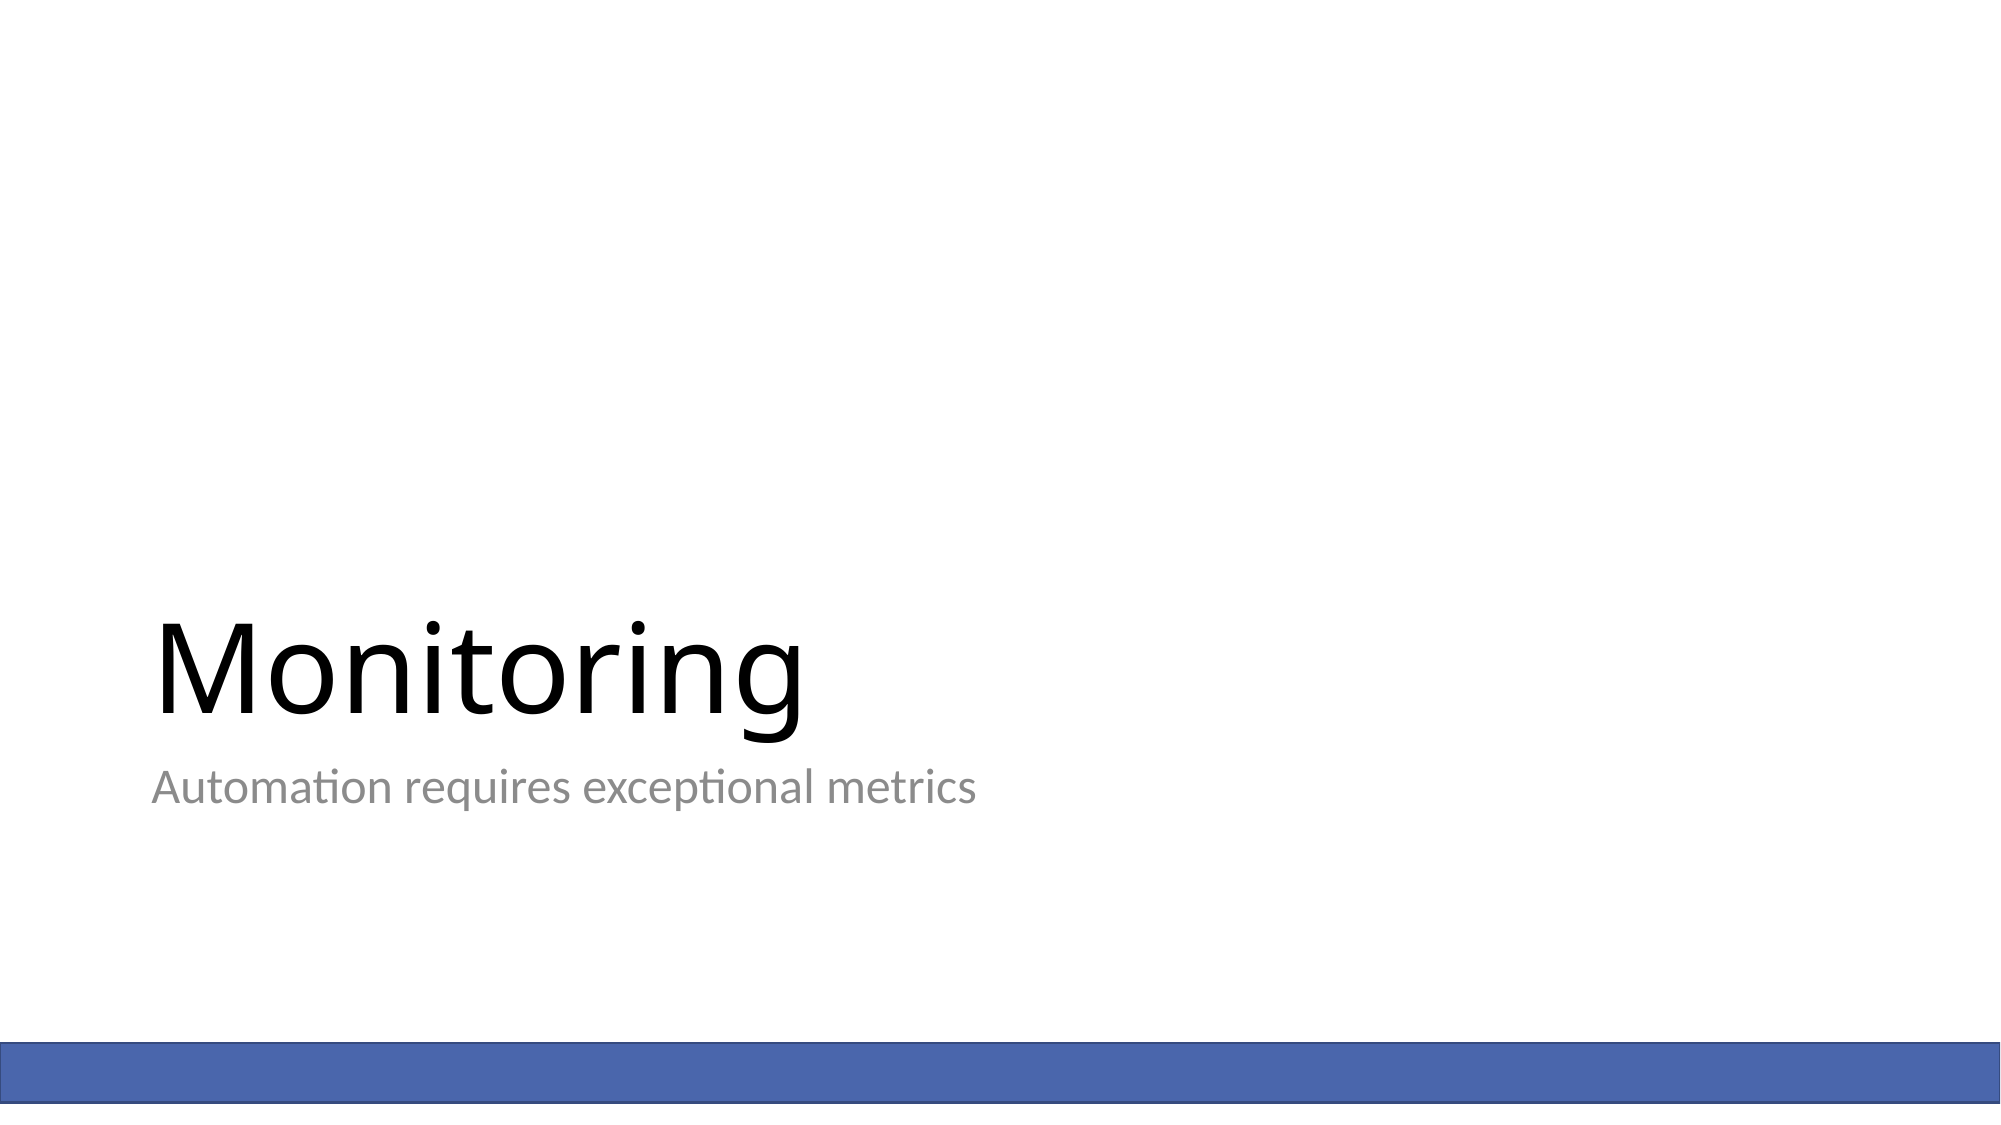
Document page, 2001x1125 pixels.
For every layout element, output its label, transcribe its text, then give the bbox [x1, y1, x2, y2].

list Automation requires exceptional metrics [136, 752, 1862, 999]
title Monitoring [136, 280, 1862, 749]
